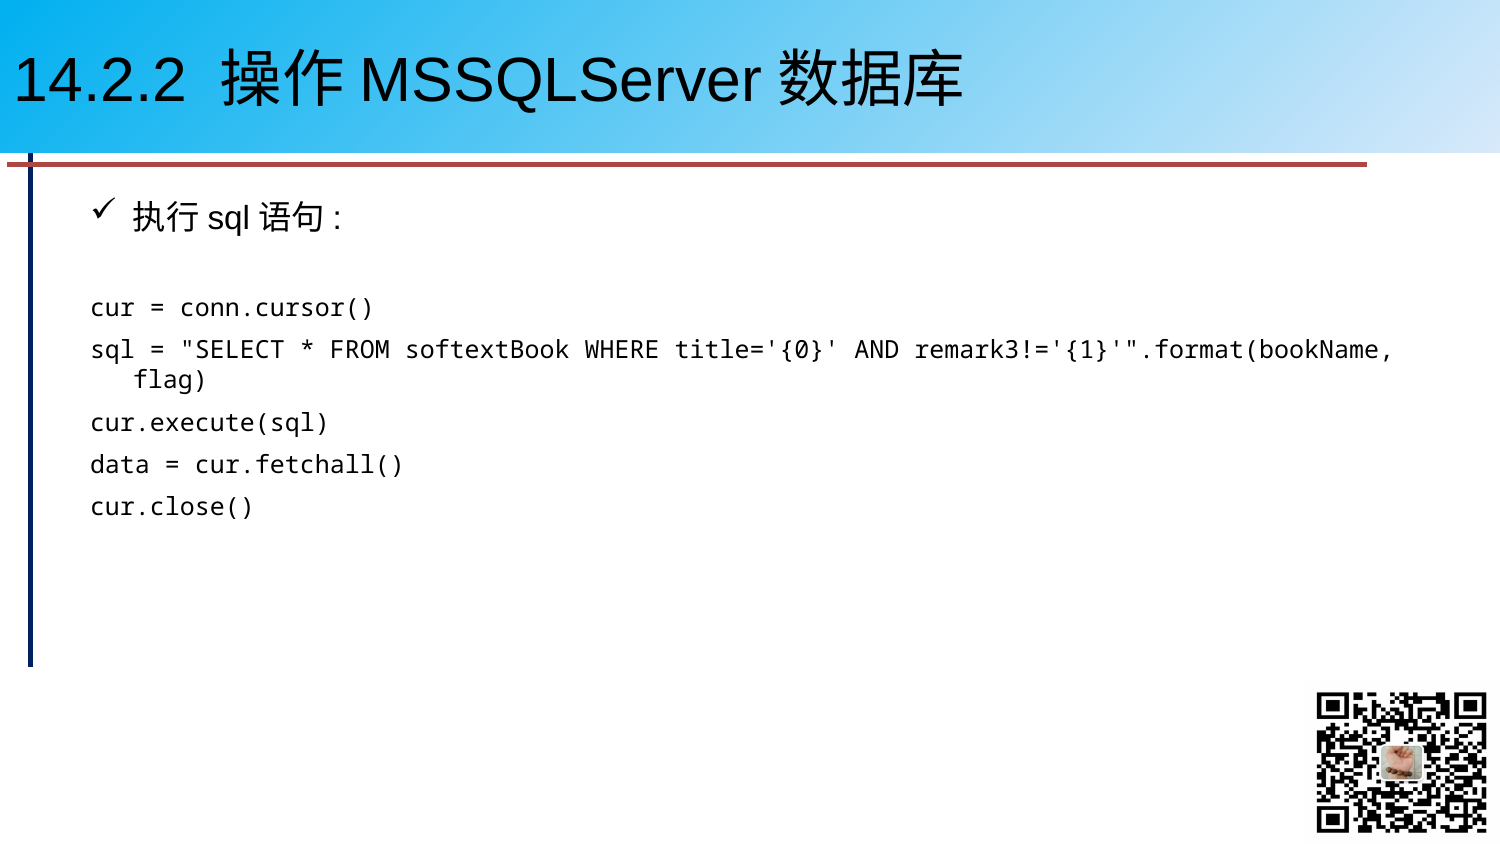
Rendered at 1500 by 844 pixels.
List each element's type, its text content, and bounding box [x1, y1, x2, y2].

list 执行sql语句: cur = conn.cursor() sql = "SELECT * FROM softextBook WHERE title='{0}' AND remark3!='{1}'".format(bookName, flag) cur.execute(sql) data = cur.fetchall() cur.close() [75, 196, 1469, 755]
picture [1303, 681, 1500, 844]
title 14.2.2 操作MSSQLServer数据库 [0, 0, 1500, 153]
